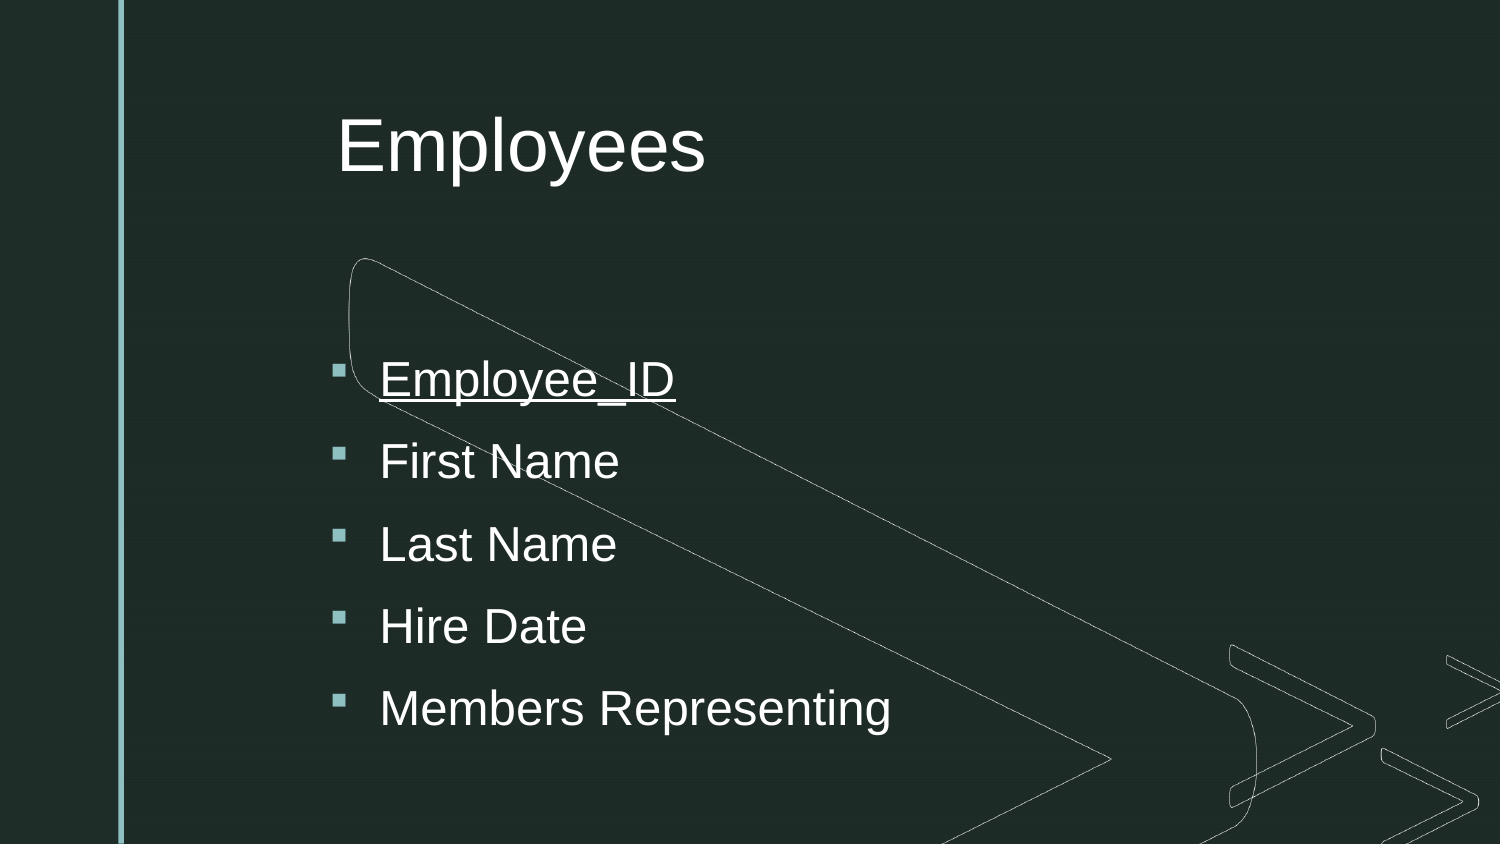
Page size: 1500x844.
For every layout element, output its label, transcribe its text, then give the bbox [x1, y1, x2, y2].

picture [124, 0, 1500, 844]
title Employees [321, 99, 1301, 288]
list Employee_ID First Name Last Name Hire Date Members Representing [290, 327, 1301, 745]
